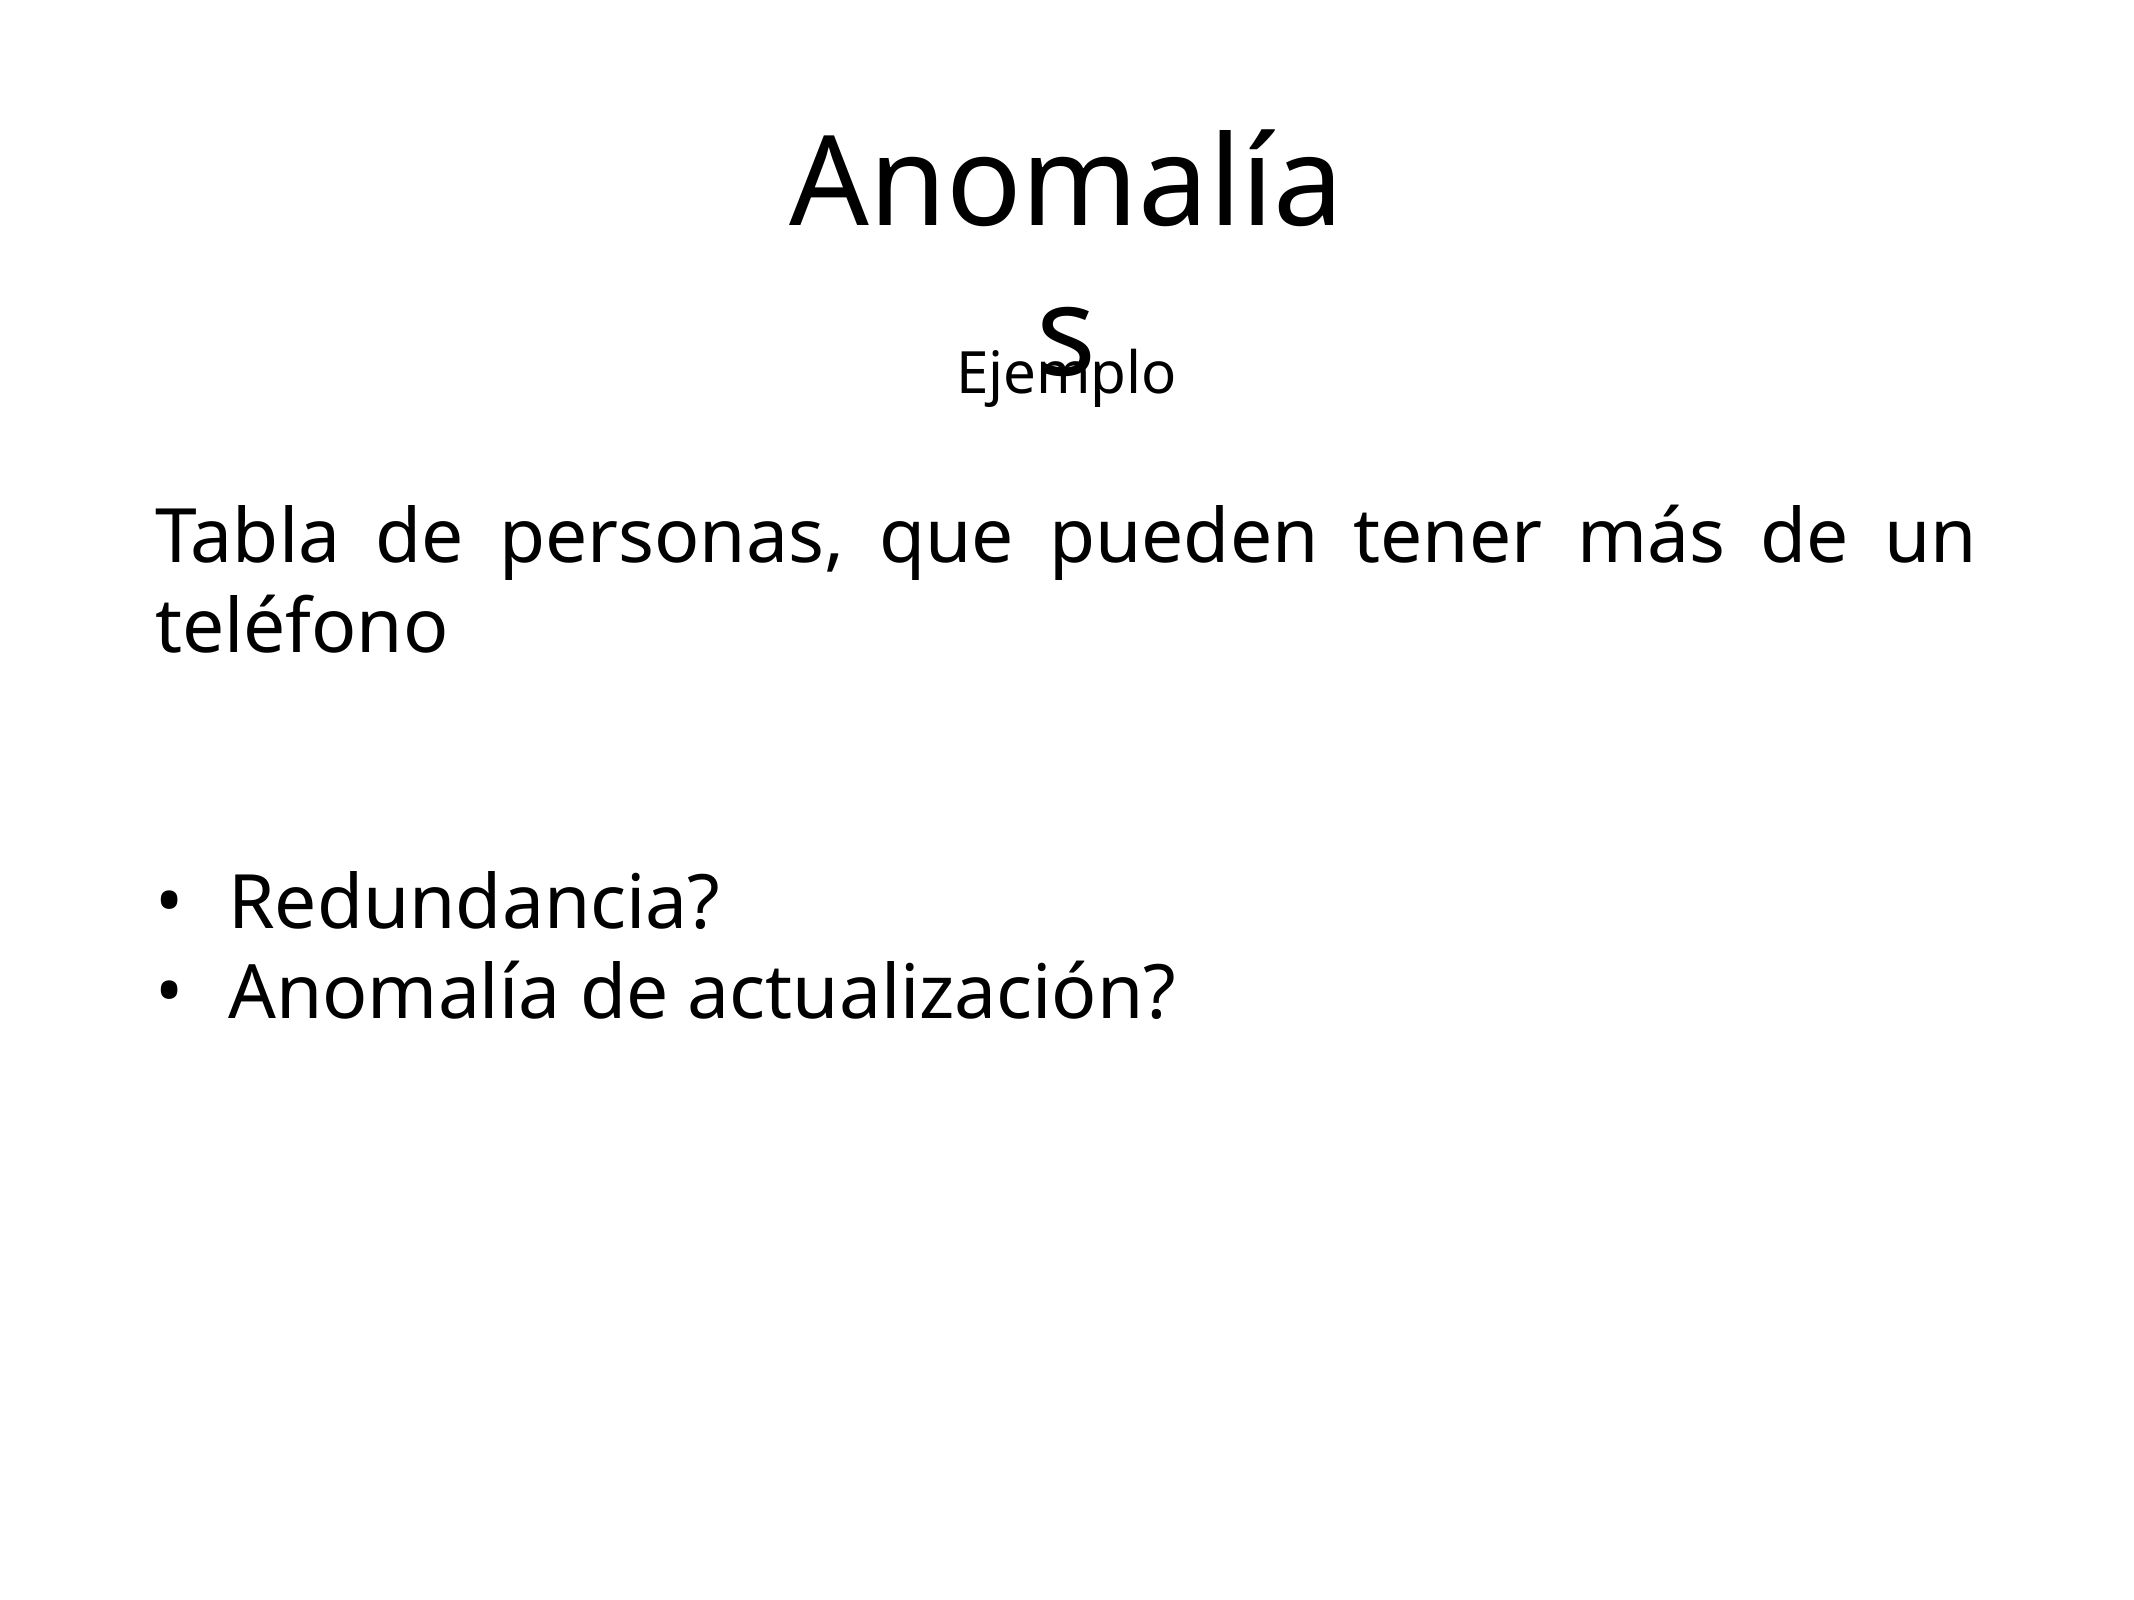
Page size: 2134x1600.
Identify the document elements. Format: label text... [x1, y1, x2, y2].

text_box Ejemplo [618, 327, 1516, 414]
text_box Tabla de personas, que pueden tener más de un teléfono [146, 479, 1987, 677]
text_box Anomalías [765, 91, 1368, 327]
text_box Redundancia? Anomalía de actualización? [146, 845, 1987, 1043]
